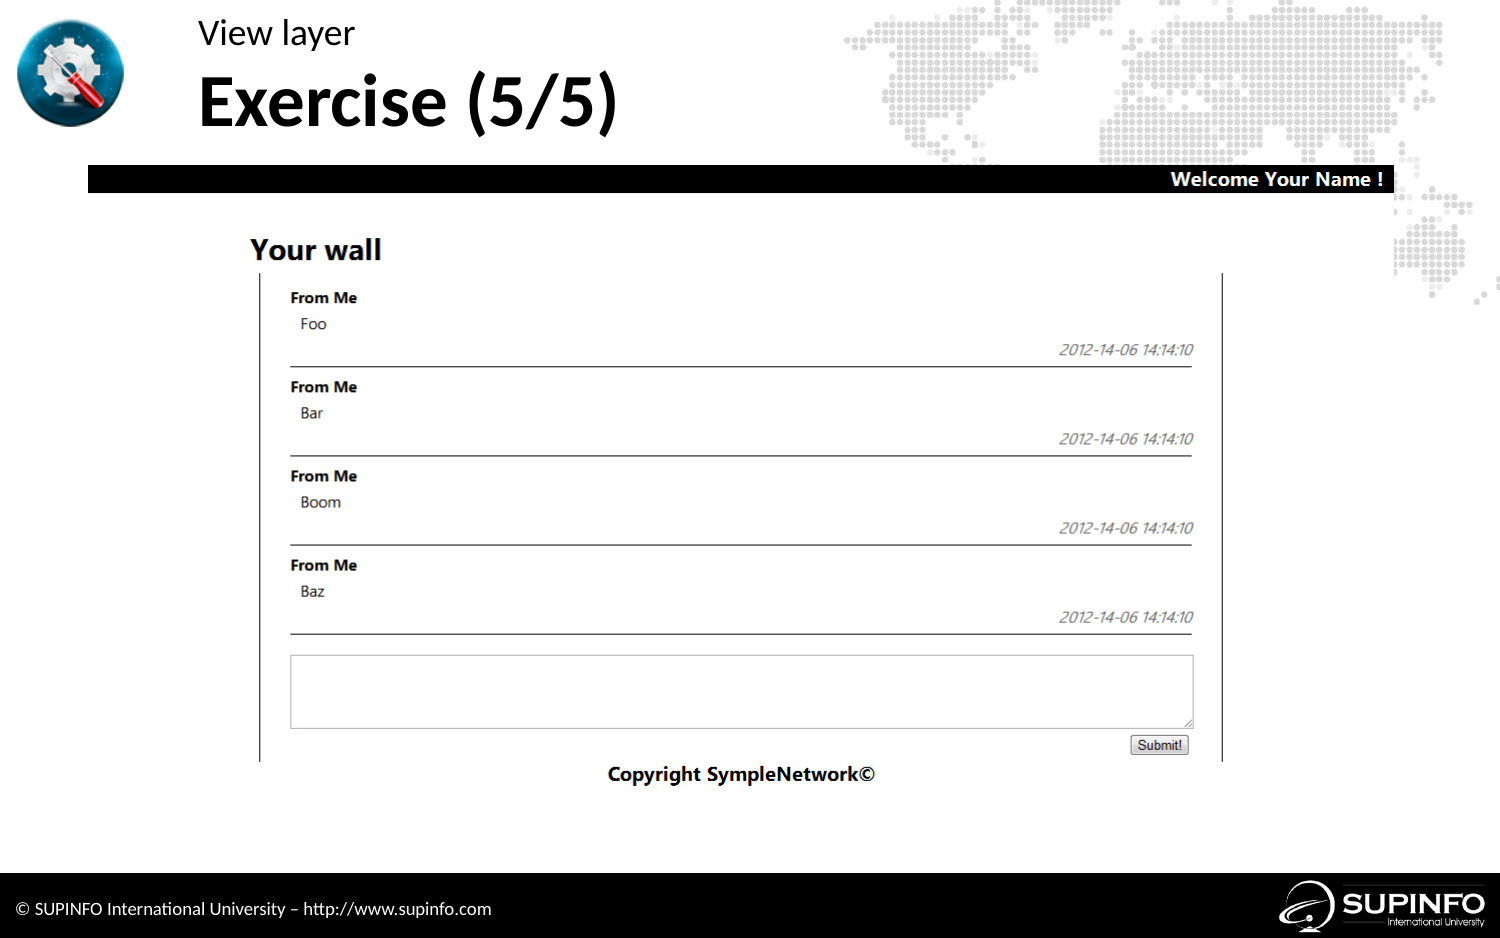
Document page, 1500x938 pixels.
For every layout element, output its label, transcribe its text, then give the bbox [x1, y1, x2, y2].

picture [1269, 870, 1494, 938]
picture [17, 19, 125, 127]
title Exercise (5/5) [183, 56, 1459, 138]
picture [88, 0, 1500, 847]
picture [37, 37, 104, 108]
list View layer [183, 0, 1459, 56]
